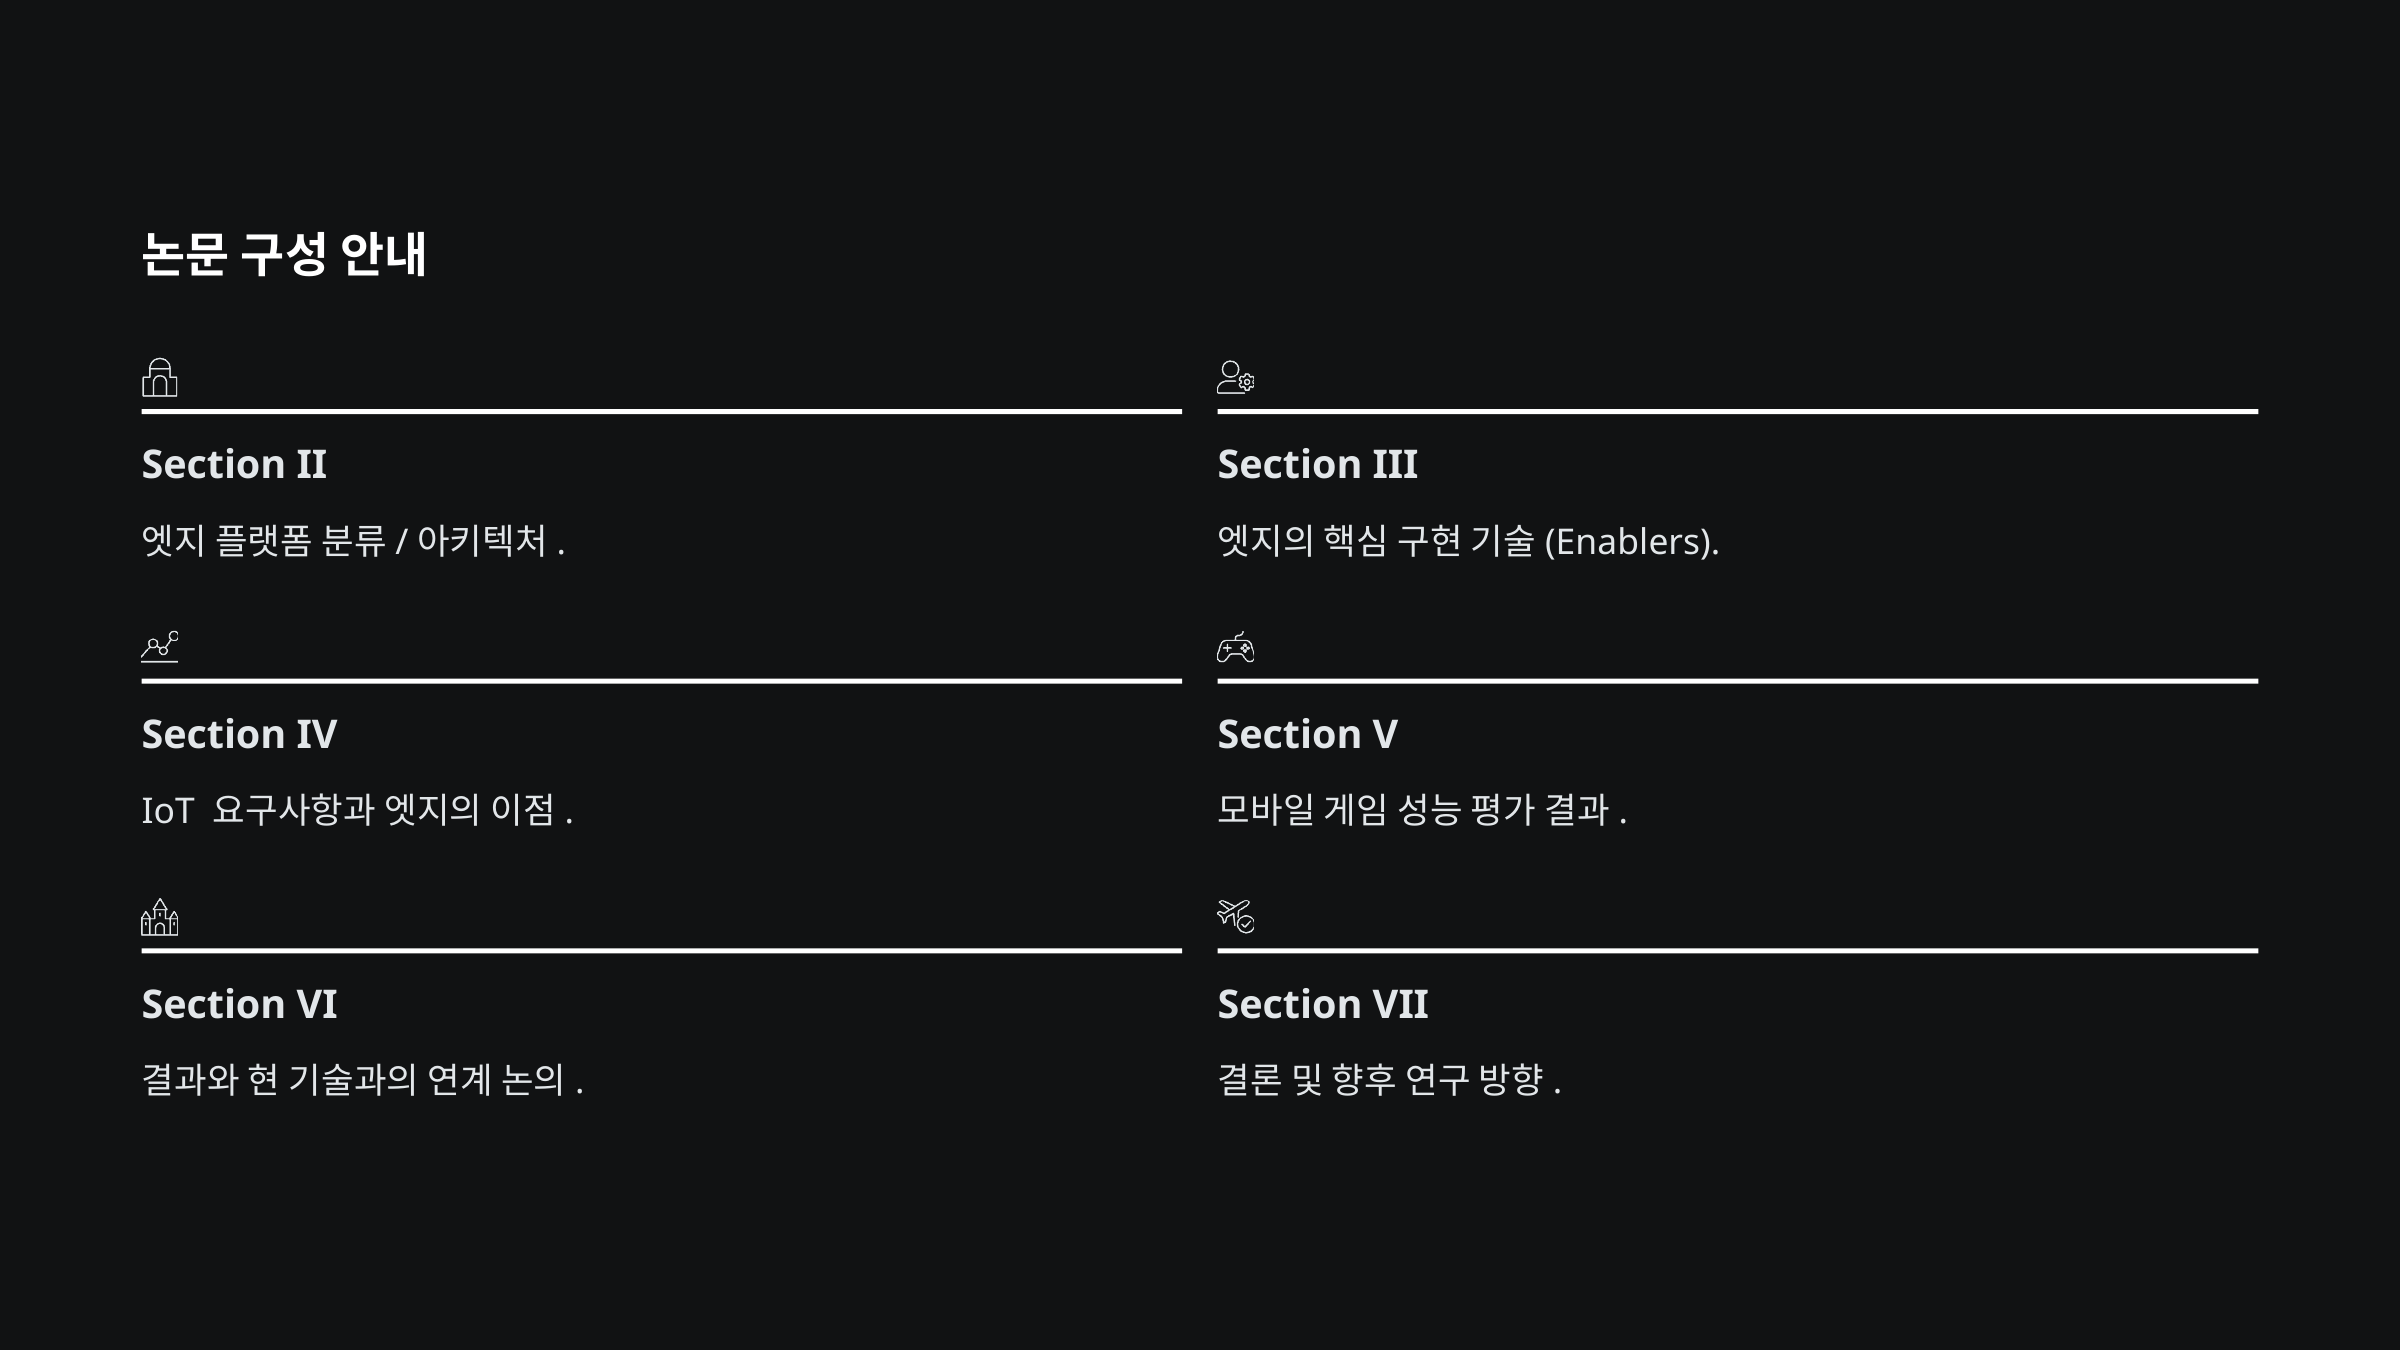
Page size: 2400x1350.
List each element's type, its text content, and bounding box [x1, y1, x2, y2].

text_box [1217, 678, 2259, 684]
text_box Section V [1217, 706, 1621, 757]
text_box [1217, 948, 2259, 954]
text_box [141, 948, 1183, 954]
text_box IoT 요구사항과 엣지의 이점. [141, 777, 1183, 832]
text_box 논문 구성 안내 [141, 222, 625, 284]
text_box 결과와 현 기술과의 연계 논의. [141, 1047, 1183, 1101]
text_box 엣지 플랫폼 분류/아키텍처. [141, 508, 1183, 562]
picture [141, 353, 178, 399]
text_box Section III [1217, 436, 1621, 488]
text_box 결론 및 향후 연구 방향. [1217, 1047, 2259, 1101]
picture [1217, 623, 1254, 668]
picture [1217, 353, 1254, 399]
text_box [141, 678, 1183, 684]
text_box 엣지의 핵심 구현 기술(Enablers). [1217, 508, 2259, 562]
picture [141, 892, 178, 938]
picture [1217, 892, 1254, 938]
text_box 모바일 게임 성능 평가 결과. [1217, 777, 2259, 832]
text_box [141, 409, 1183, 415]
text_box Section VII [1217, 975, 1621, 1027]
text_box Section VI [141, 975, 545, 1027]
picture [141, 623, 178, 668]
text_box Section IV [141, 706, 545, 757]
text_box Section II [141, 436, 545, 488]
text_box [1217, 409, 2259, 415]
